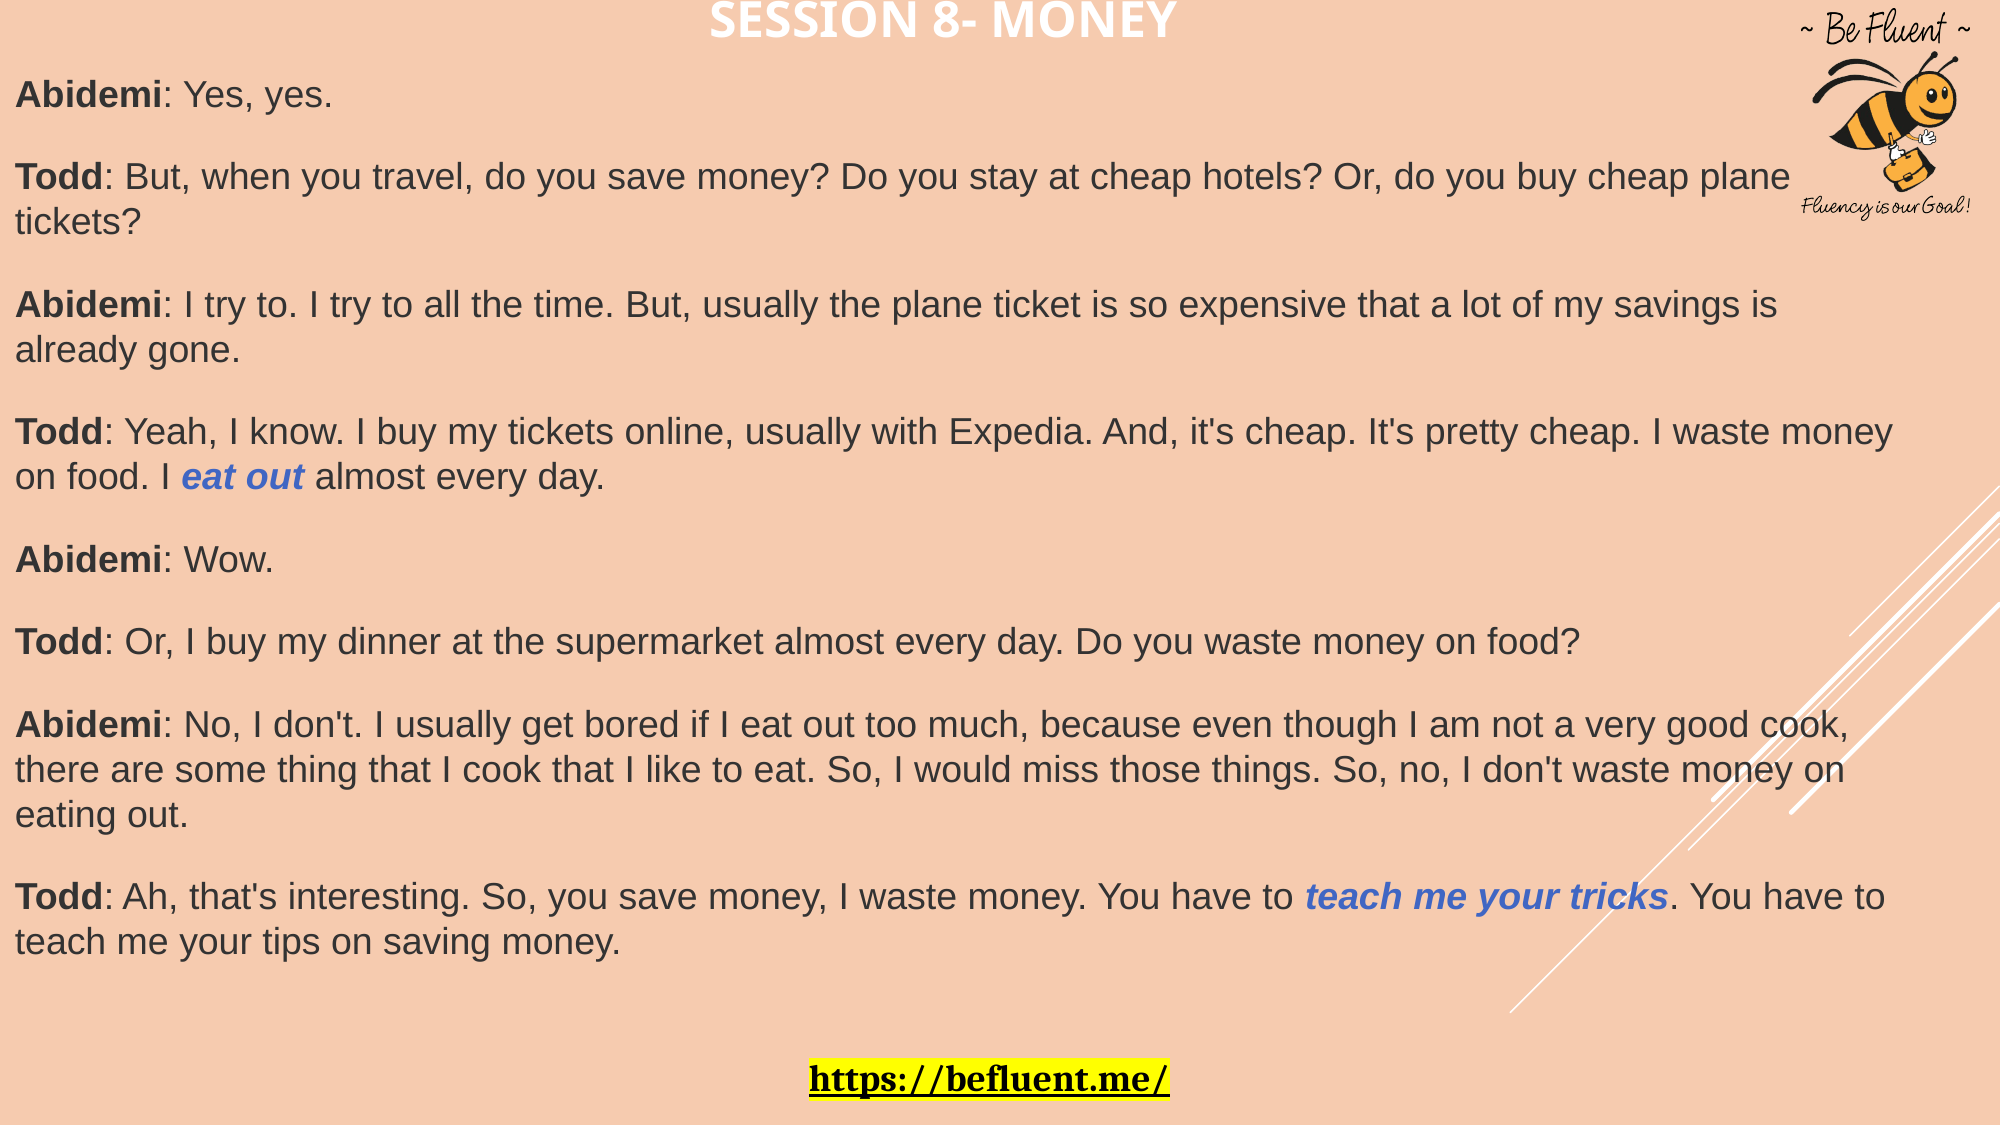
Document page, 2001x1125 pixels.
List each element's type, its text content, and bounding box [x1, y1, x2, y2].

text_box https://befluent.me/ [457, 1053, 1522, 1107]
title Session 8- Money [179, 0, 1708, 62]
text_box Abidemi: Yes, yes. Todd: But, when you travel, do you save money? Do you stay at cheap hotels? Or, do you buy cheap plane tickets? Abidemi: I try to. I try to all the time. But, usually the plane ticket is so expensive that a lot of my savings is already gone. Todd: Yeah, I know. I buy my tickets online, usually with Expedia. And, it's cheap. It's pretty cheap. I waste money on food. I eat out almost every day. Abidemi: Wow. Todd: Or, I buy my dinner at the supermarket almost every day. Do you waste money on food? Abidemi: No, I don't. I usually get bored if I eat out too much, because even though I am not a very good cook, there are some thing that I cook that I like to eat. So, I would miss those things. So, no, I don't waste money on eating out. Todd: Ah, that's interesting. So, you save money, I waste money. You have to teach me your tricks. You have to teach me your tips on saving money. [0, 62, 1916, 1053]
picture [1796, 0, 2000, 229]
